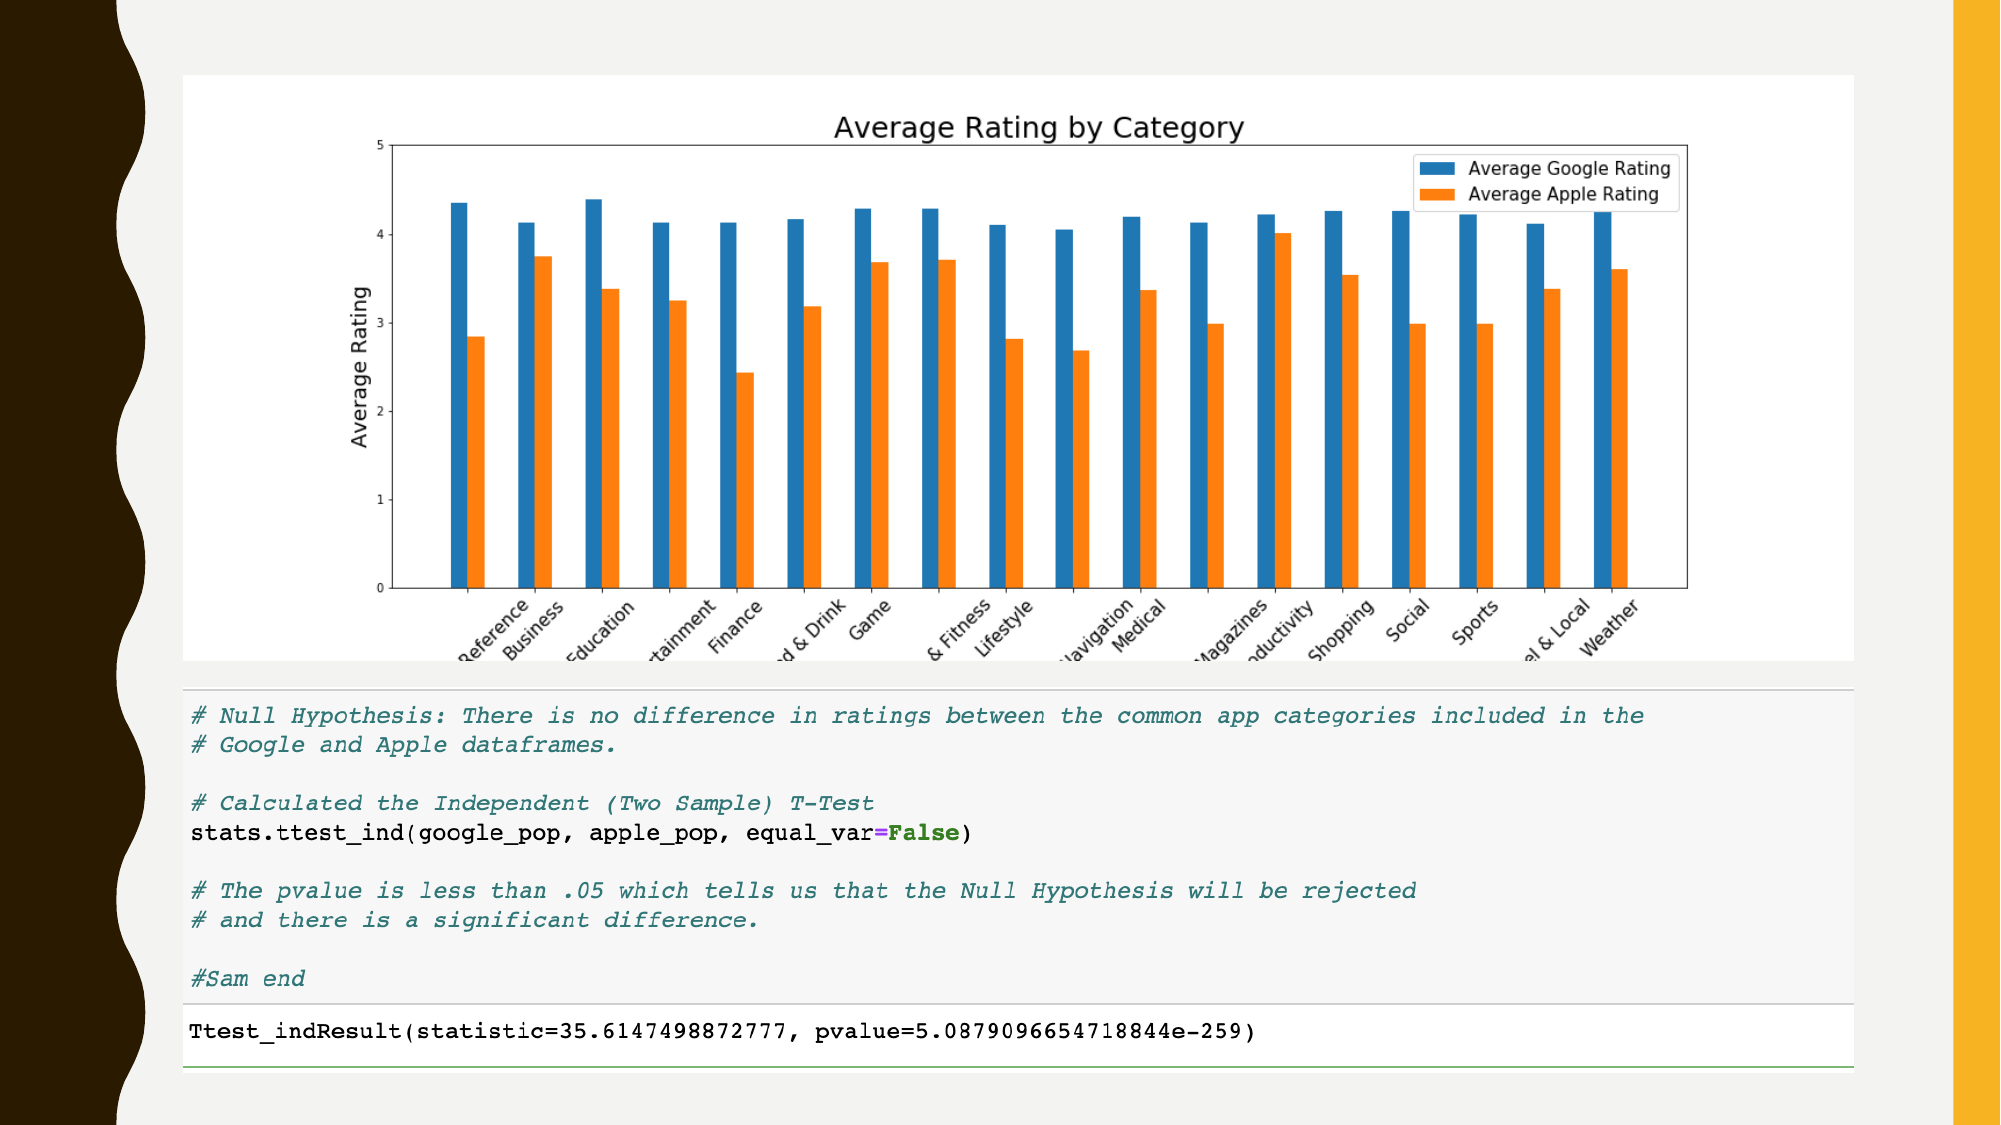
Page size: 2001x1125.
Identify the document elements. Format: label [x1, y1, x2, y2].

list [183, 75, 1854, 661]
picture [183, 687, 1854, 1073]
